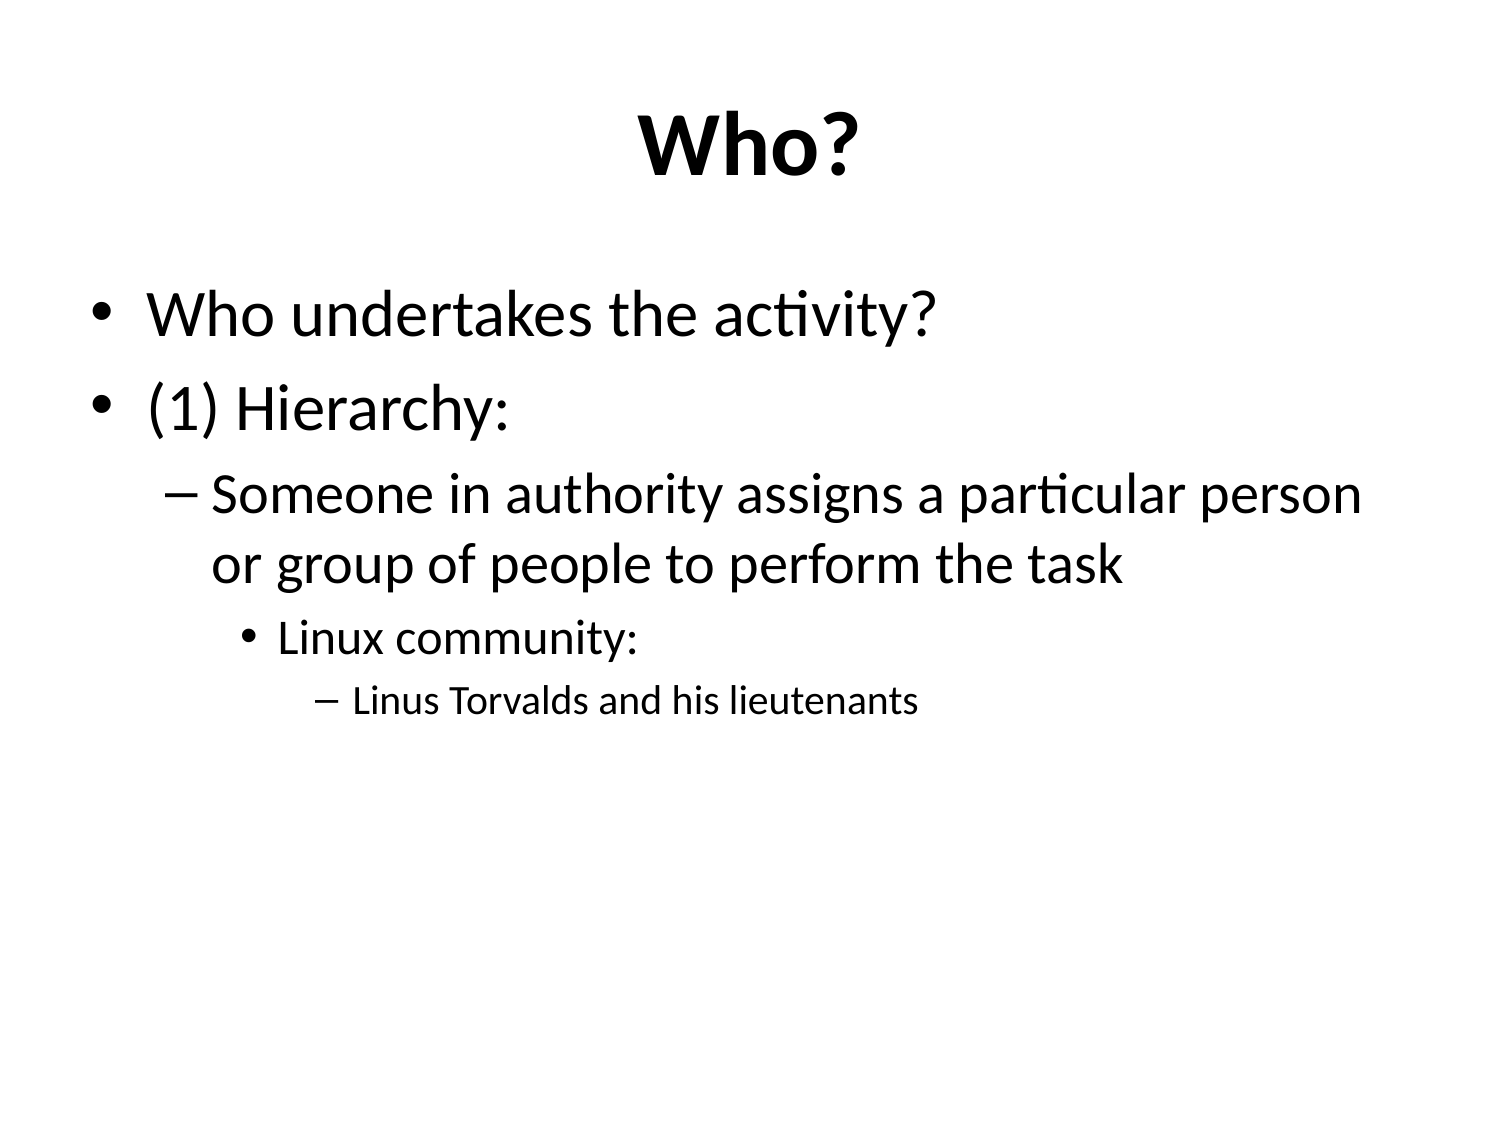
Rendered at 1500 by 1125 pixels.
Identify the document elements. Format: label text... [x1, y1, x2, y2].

list Who undertakes the activity? (1) Hierarchy: Someone in authority assigns a particular person or group of people to perform the task Linux community: Linus Torvalds and his lieutenants [75, 262, 1425, 1005]
title Who? [75, 45, 1425, 233]
